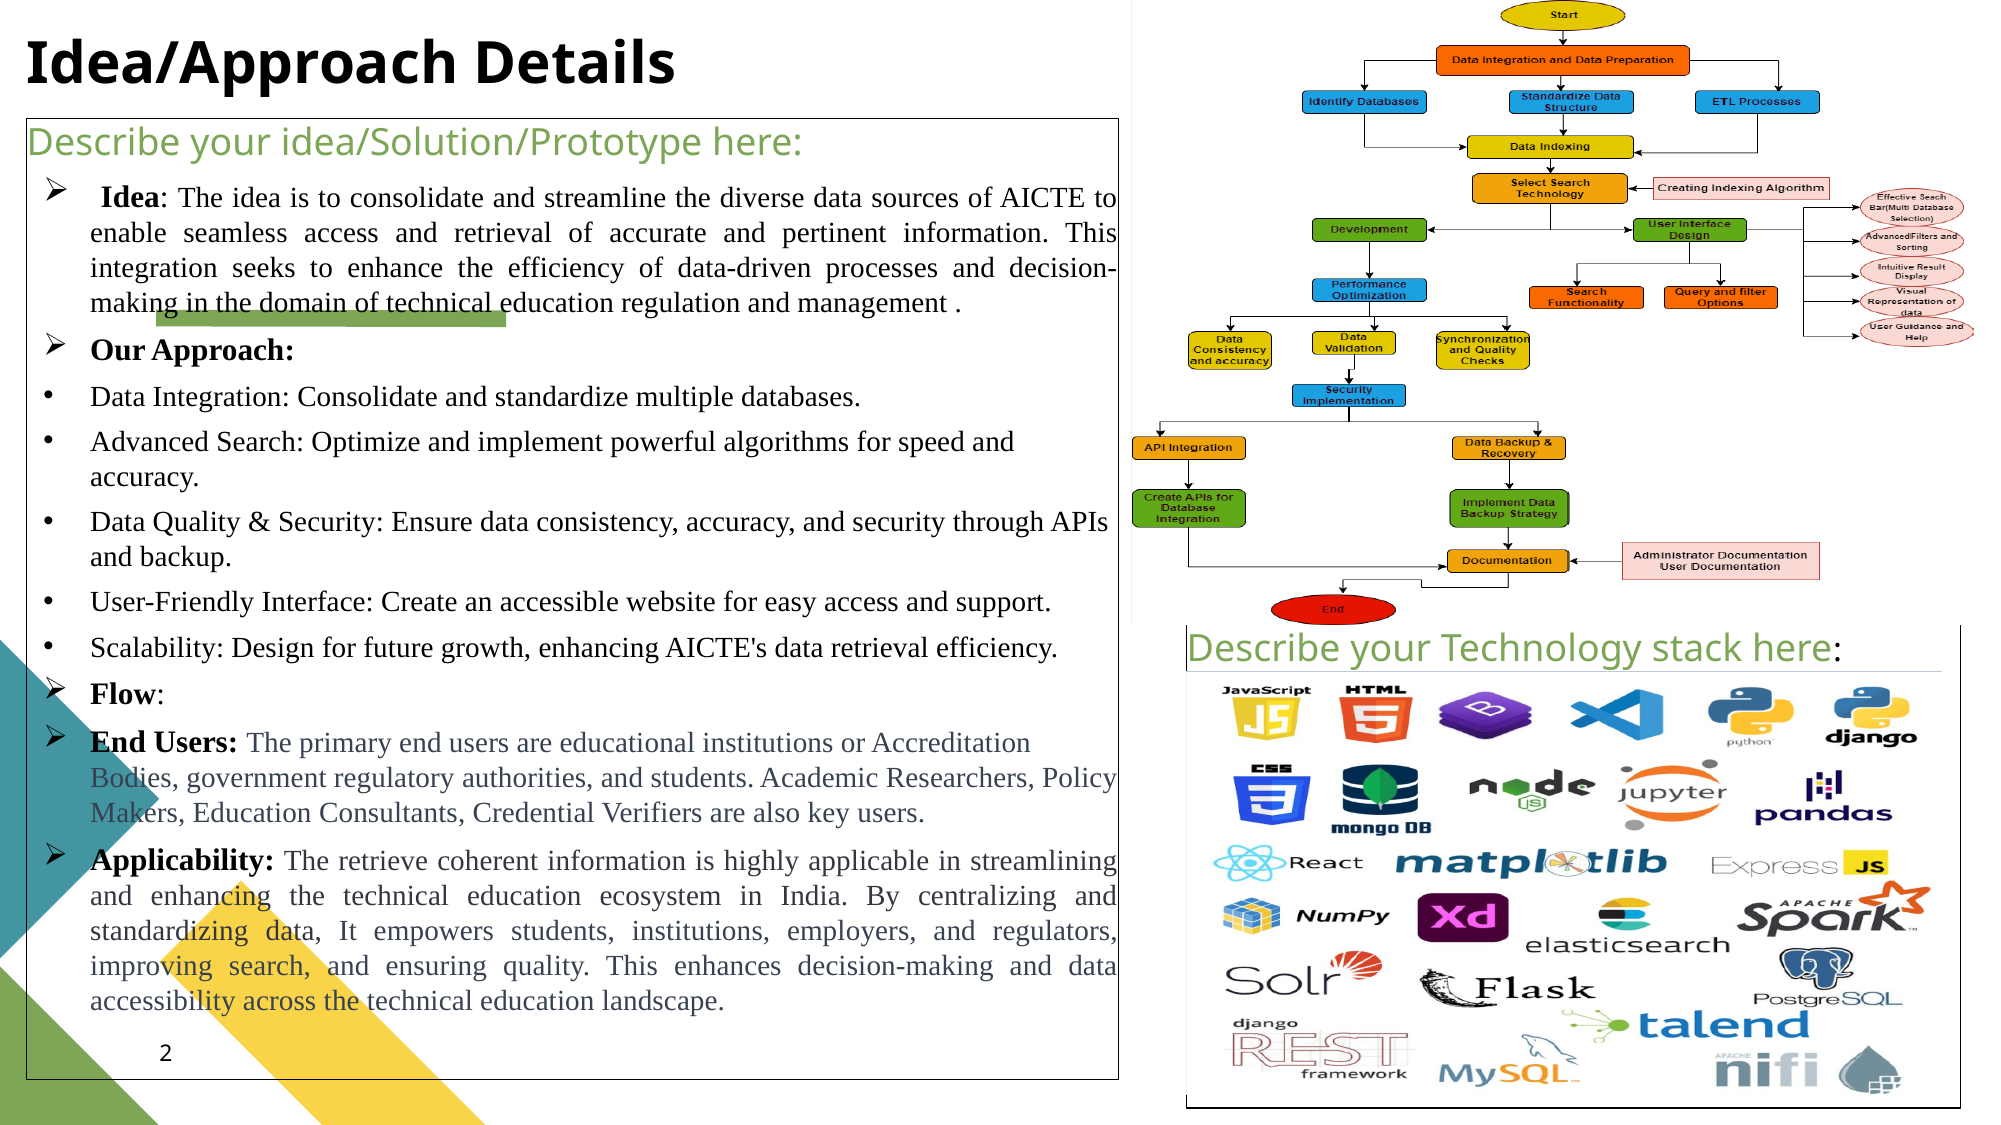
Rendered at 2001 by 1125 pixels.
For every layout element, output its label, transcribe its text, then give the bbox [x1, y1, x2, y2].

list Describe your idea/Solution/Prototype here: Idea: The idea is to consolidate and streamline the diverse data sources of AICTE to enable seamless access and retrieval of accurate and pertinent information. This integration seeks to enhance the efficiency of data-driven processes and decision-making in the domain of technical education regulation and management . Our Approach: Data Integration: Consolidate and standardize multiple databases. Advanced Search: Optimize and implement powerful algorithms for speed and accuracy. Data Quality & Security: Ensure data consistency, accuracy, and security through APIs and backup. User-Friendly Interface: Create an accessible website for easy access and support. Scalability: Design for future growth, enhancing AICTE's data retrieval efficiency. Flow: End Users: The primary end users are educational institutions or Accreditation Bodies, government regulatory authorities, and students. Academic Researchers, Policy Makers, Education Consultants, Credential Verifiers are also key users. Applicability: The retrieve coherent information is highly applicable in streamlining and enhancing the technical education ecosystem in India. By centralizing and standardizing data, It empowers students, institutions, employers, and regulators, improving search, and ensuring quality. This enhances decision-making and data accessibility across the technical education landscape. [26, 118, 1119, 1080]
title Idea/Approach Details [26, 0, 935, 96]
text_box Describe your Technology stack here: [1186, 633, 1961, 1109]
slide_number 2 [159, 1038, 246, 1080]
picture [1186, 671, 1942, 1095]
picture [1131, 0, 1974, 625]
